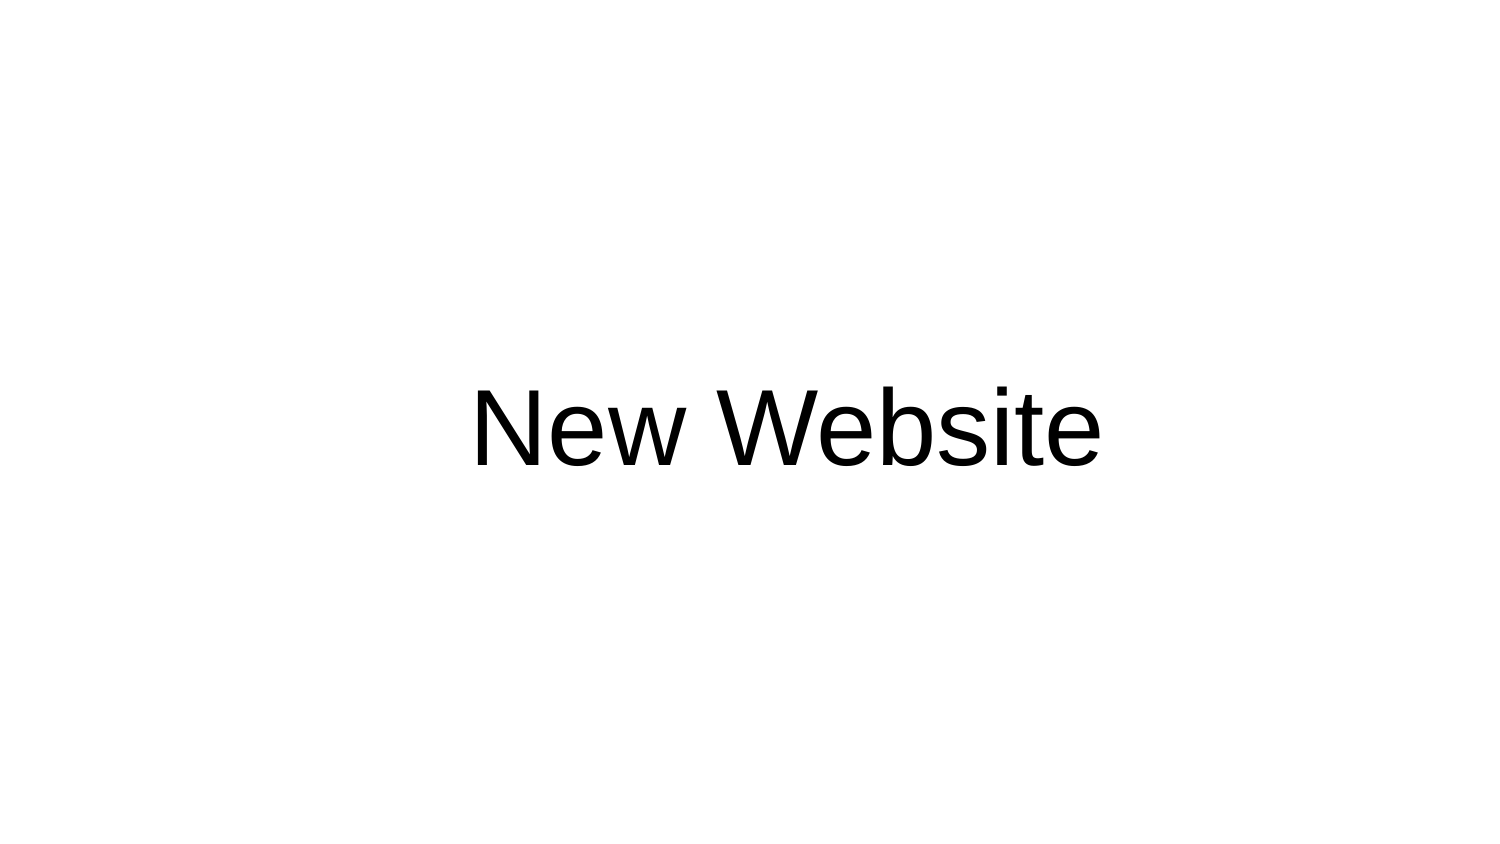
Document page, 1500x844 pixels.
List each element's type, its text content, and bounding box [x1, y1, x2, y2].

title New Website [51, 253, 1449, 591]
